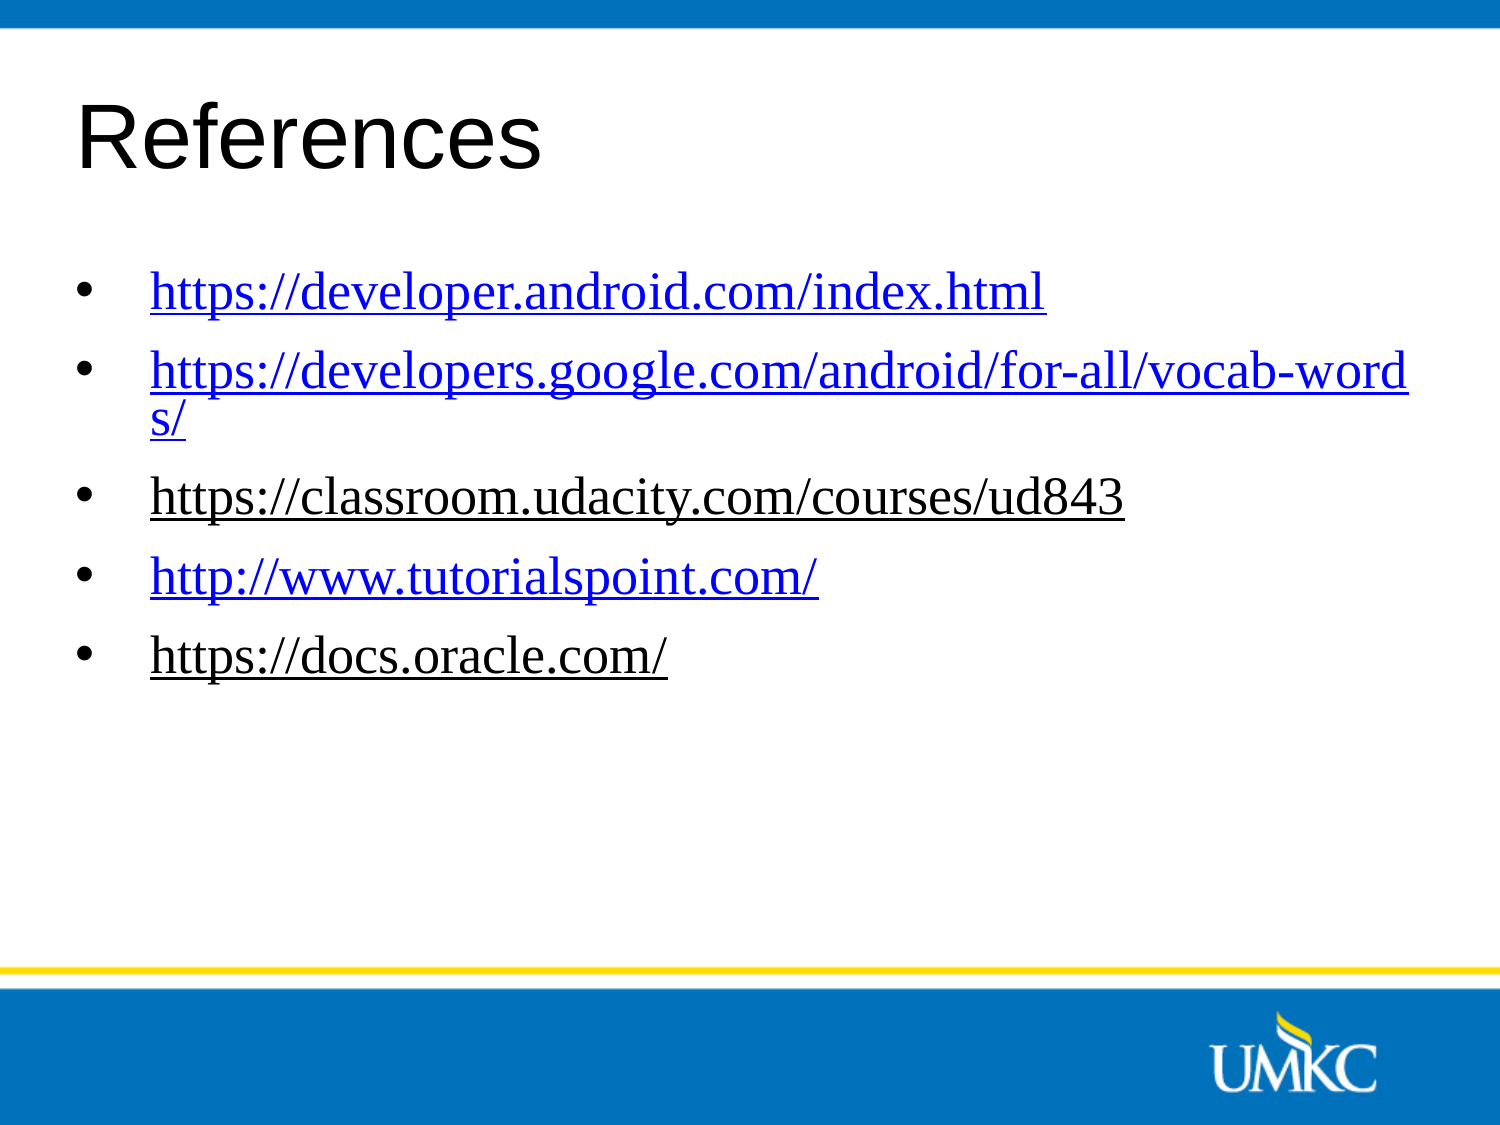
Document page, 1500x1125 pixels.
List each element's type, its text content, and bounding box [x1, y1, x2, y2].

list https://developer.android.com/index.html https://developers.google.com/android/for-all/vocab-words/ https://classroom.udacity.com/courses/ud843 http://www.tutorialspoint.com/ https://docs.oracle.com/ [75, 262, 1425, 1005]
picture [0, 0, 1500, 1125]
title References [75, 45, 1425, 233]
